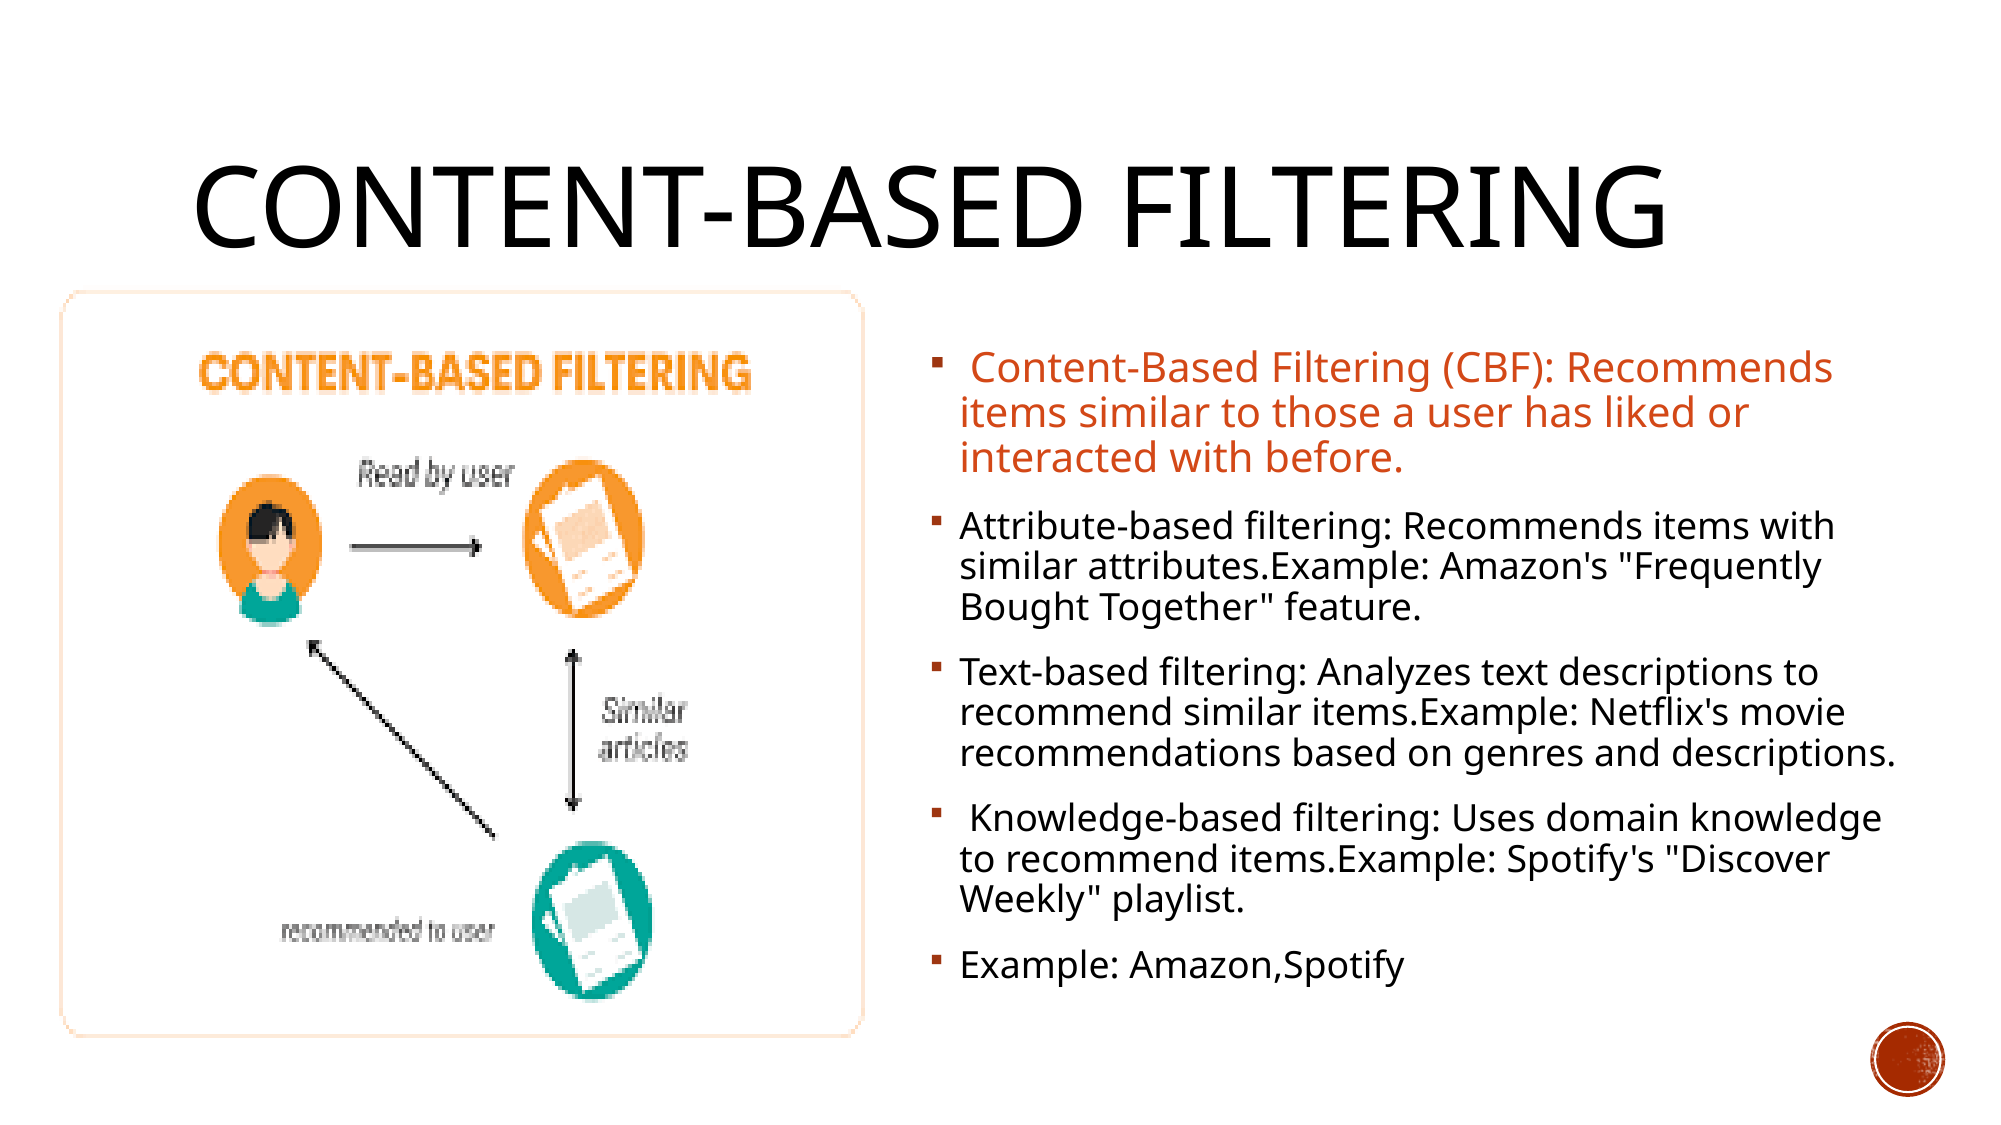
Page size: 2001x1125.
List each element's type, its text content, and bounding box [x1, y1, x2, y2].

picture [0, 264, 915, 1065]
list Content-Based Filtering (CBF): Recommends items similar to those a user has liked or interacted with before. Attribute-based filtering: Recommends items with similar attributes.Example: Amazon's "Frequently Bought Together" feature. Text-based filtering: Analyzes text descriptions to recommend similar items.Example: Netflix's movie recommendations based on genres and descriptions. Knowledge-based filtering: Uses domain knowledge to recommend items.Example: Spotify's "Discover Weekly" playlist. Example: Amazon,Spotify [915, 264, 1927, 1065]
title CONTENT-BASED FILTERING [175, 79, 1826, 264]
